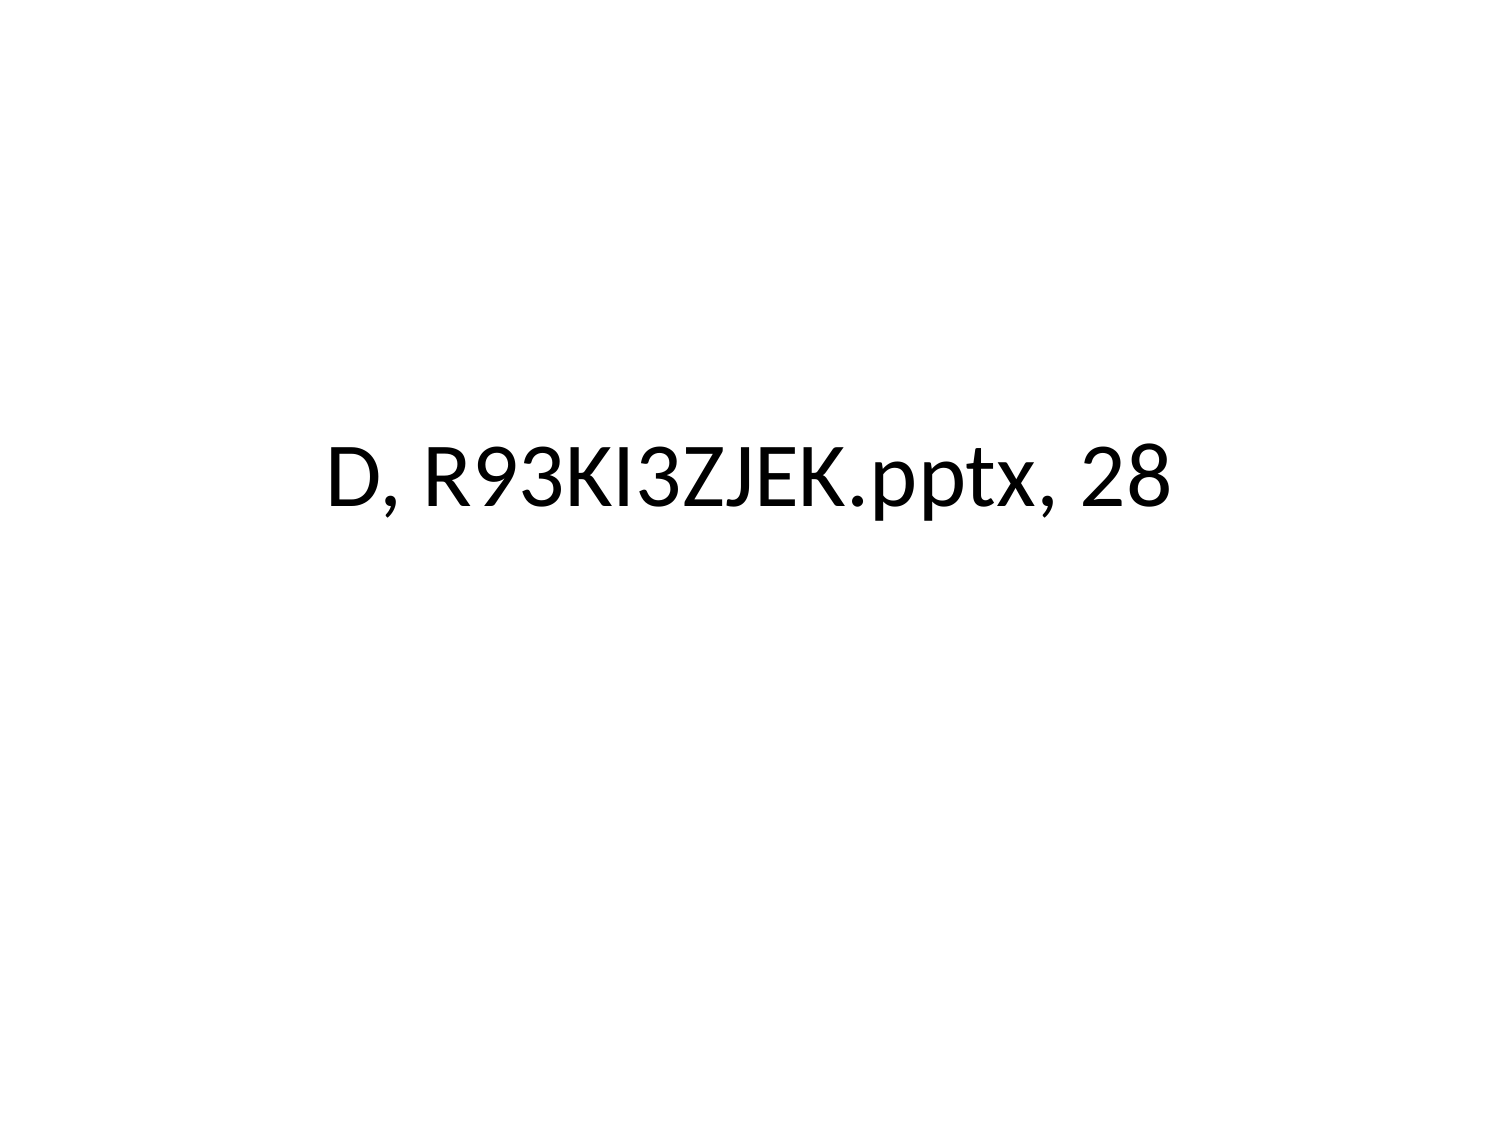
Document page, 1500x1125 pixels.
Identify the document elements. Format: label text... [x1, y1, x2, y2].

title D, R93KI3ZJEK.pptx, 28 [112, 349, 1388, 591]
